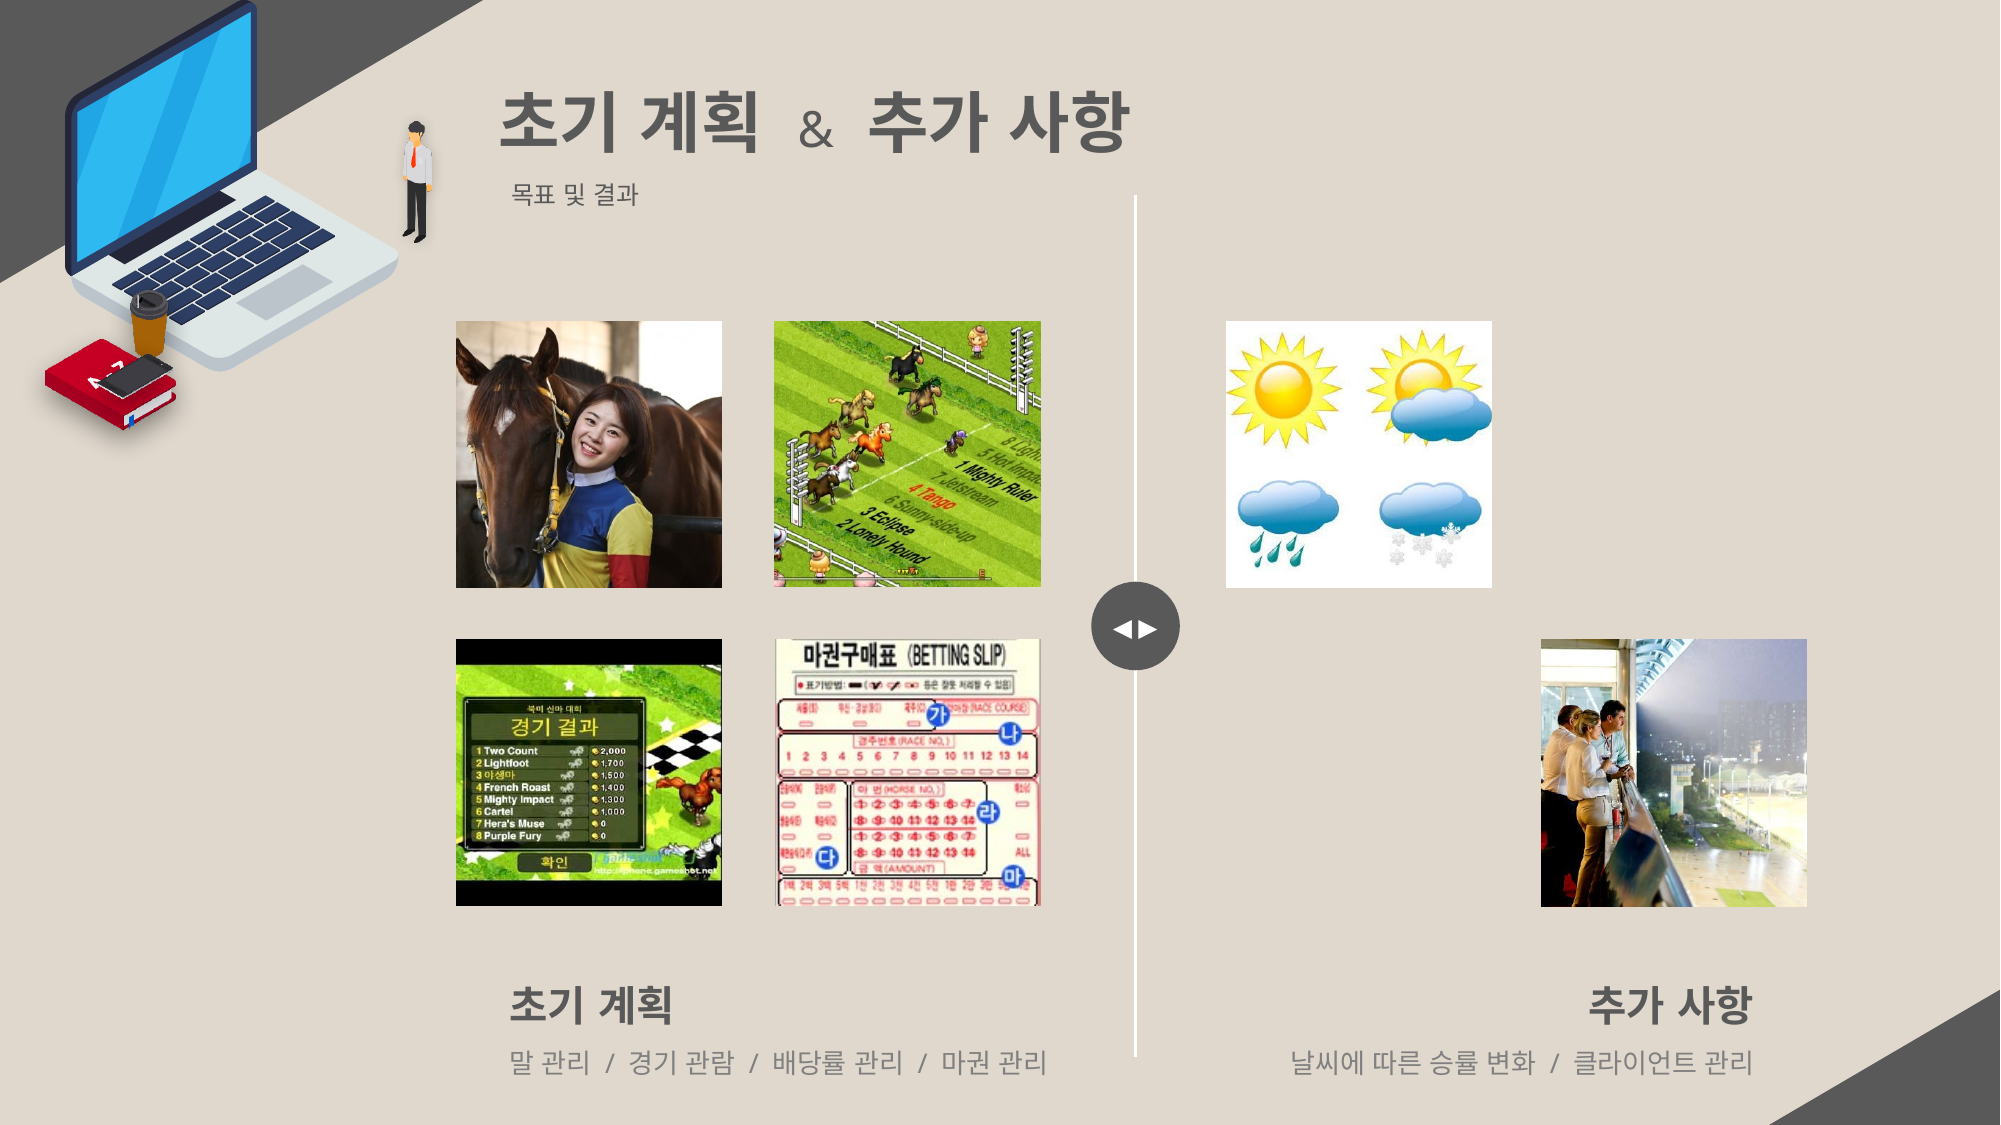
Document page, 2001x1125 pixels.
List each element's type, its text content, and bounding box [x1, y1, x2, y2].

text_box [1137, 261, 1837, 972]
picture [774, 321, 1041, 587]
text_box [1085, 581, 1186, 671]
text_box 초기 계획 말 관리 / 경기 관람 / 배당률 관리 / 마권 관리 [493, 935, 1129, 1098]
text_box 초기 계획 & 추가 사항 목표 및 결과 [484, 57, 1392, 217]
text_box [1127, 671, 1134, 935]
text_box [1127, 261, 1134, 581]
text_box 추가 사항 날씨에 따른 승률 변화 / 클라이언트 관리 [1129, 935, 1770, 1098]
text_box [0, 0, 484, 450]
picture [456, 321, 722, 588]
picture [1541, 639, 1807, 907]
picture [1226, 321, 1493, 588]
picture [456, 639, 722, 906]
text_box [1766, 988, 2000, 1125]
picture [775, 639, 1041, 906]
